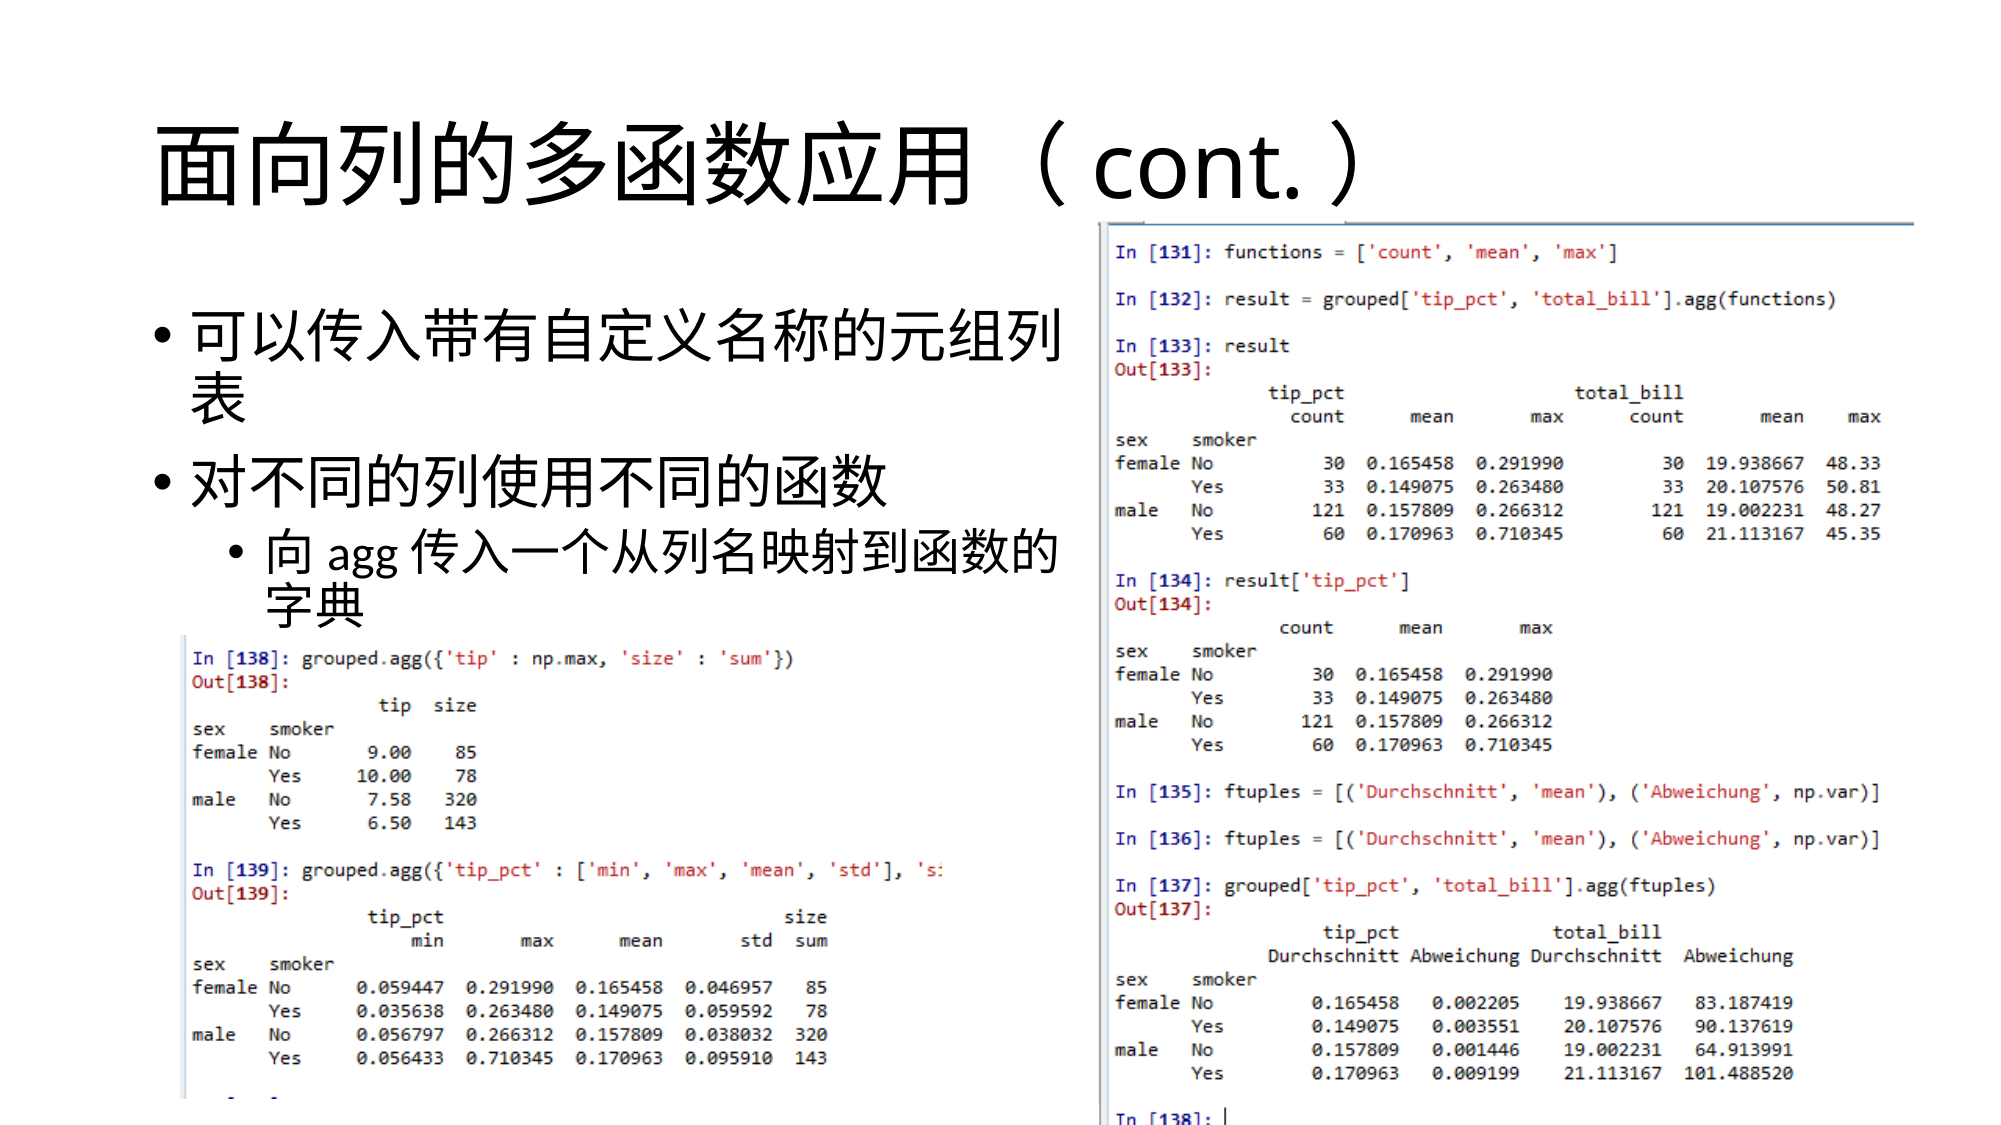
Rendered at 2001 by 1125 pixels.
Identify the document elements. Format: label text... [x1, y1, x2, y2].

title 面向列的多函数应用（cont.） [137, 59, 1863, 278]
list 可以传入带有自定义名称的元组列表 对不同的列使用不同的函数 向agg传入一个从列名映射到函数的字典 [137, 299, 1082, 1014]
picture [1098, 221, 1914, 1125]
picture [180, 635, 942, 1099]
